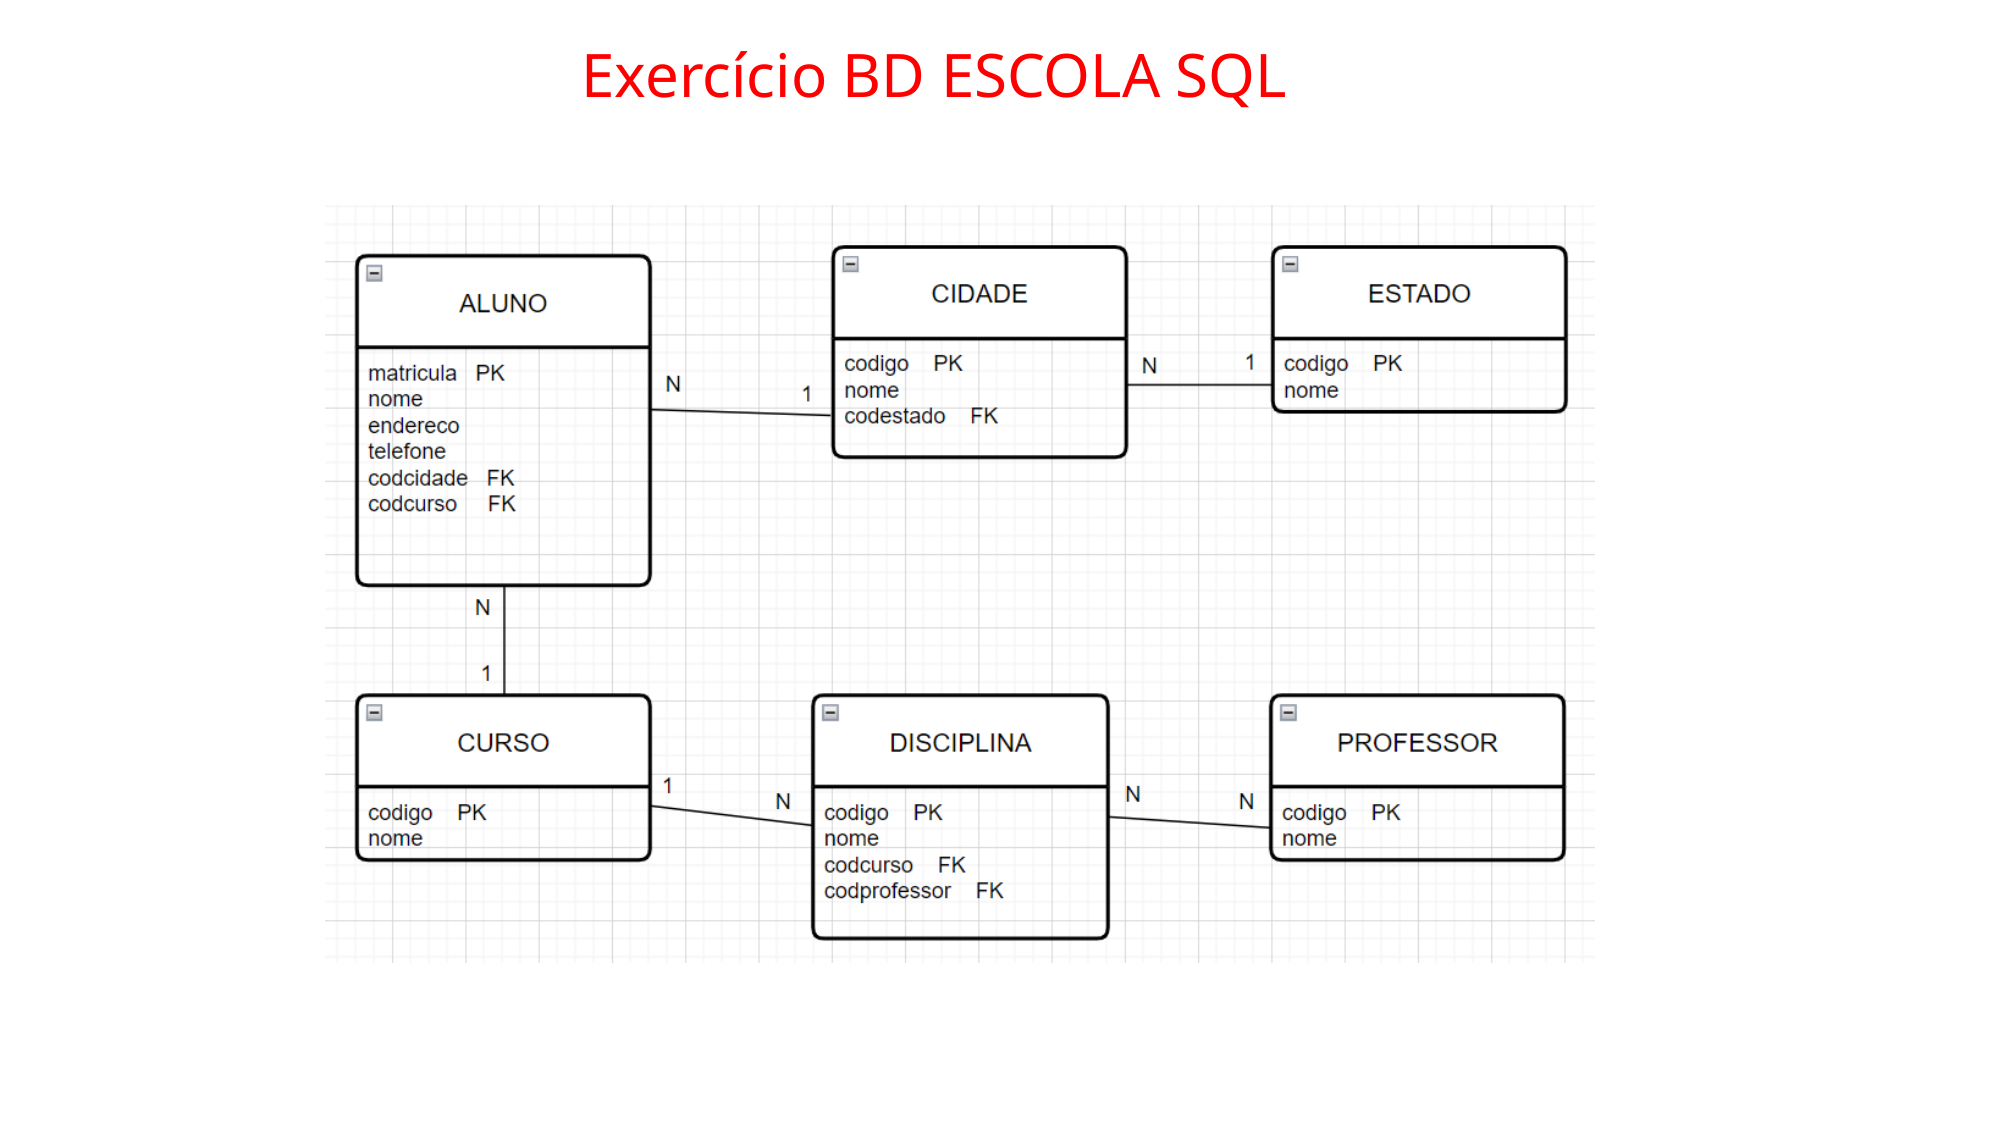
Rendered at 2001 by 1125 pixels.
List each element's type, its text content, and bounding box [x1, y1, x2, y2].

title Exercício BD ESCOLA SQL [184, 38, 1685, 119]
picture [325, 205, 1595, 963]
